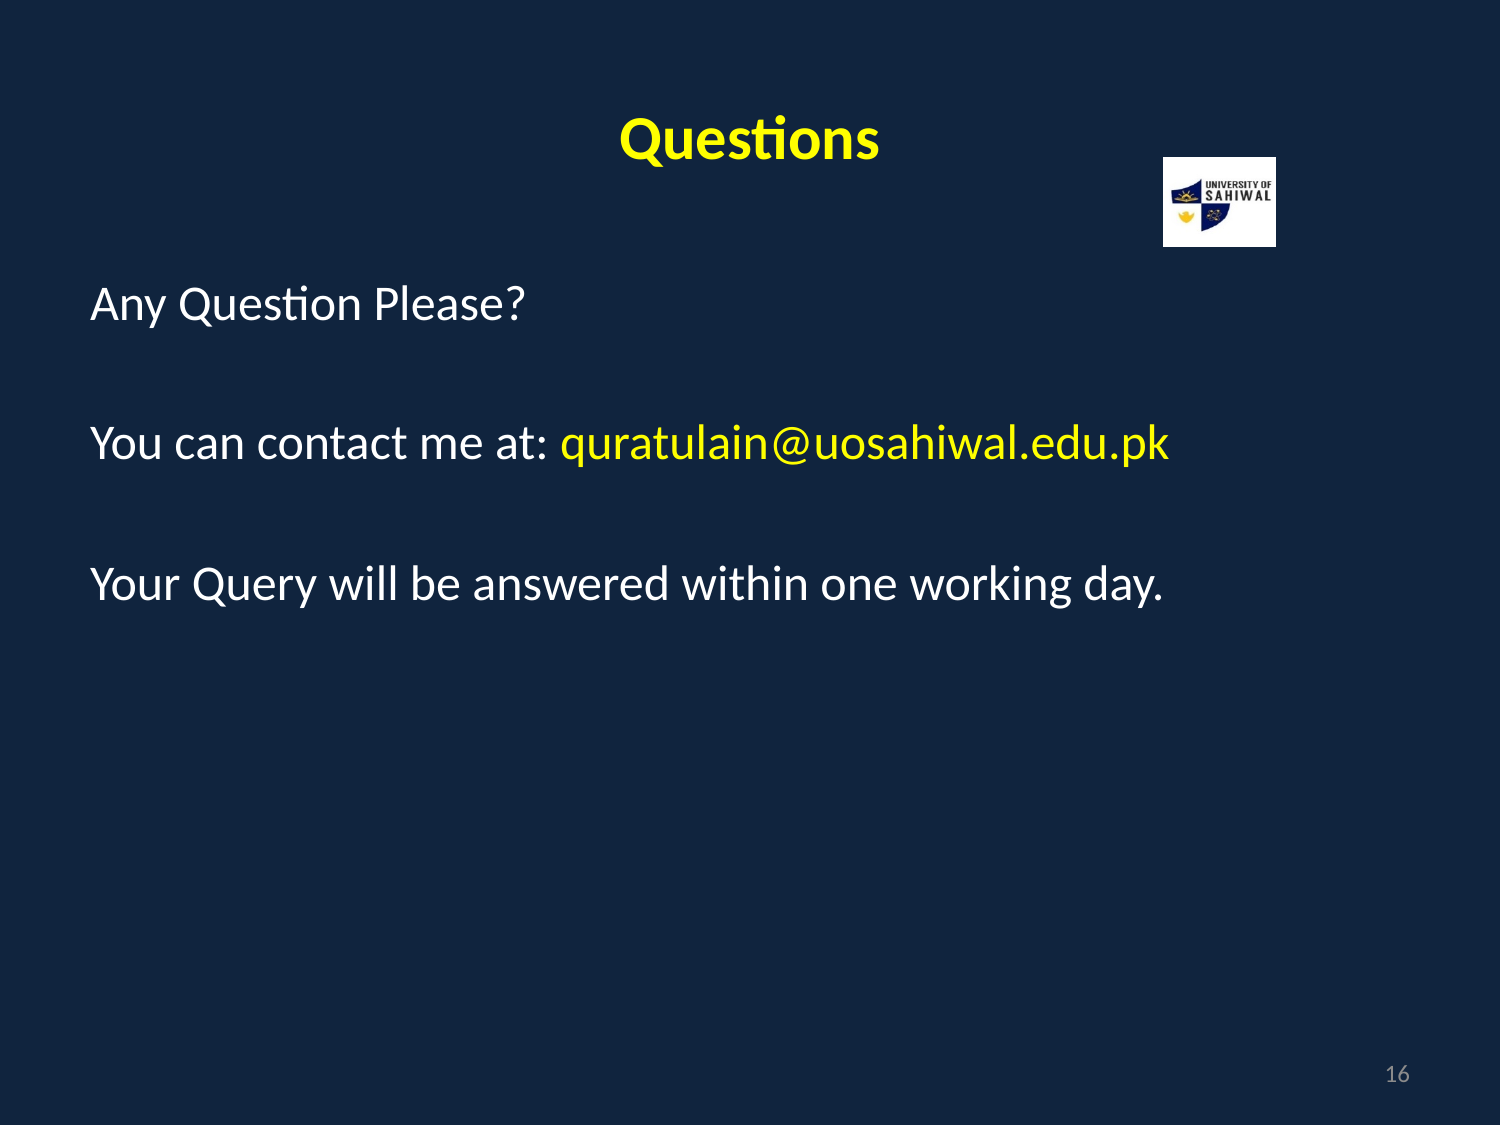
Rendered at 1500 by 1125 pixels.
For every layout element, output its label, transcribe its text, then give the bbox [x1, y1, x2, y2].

list Any Question Please? You can contact me at: quratulain@uosahiwal.edu.pk Your Query will be answered within one working day. [75, 262, 1425, 1005]
picture [1163, 157, 1276, 247]
slide_number 16 [1074, 1042, 1425, 1103]
title Questions [75, 40, 1425, 228]
